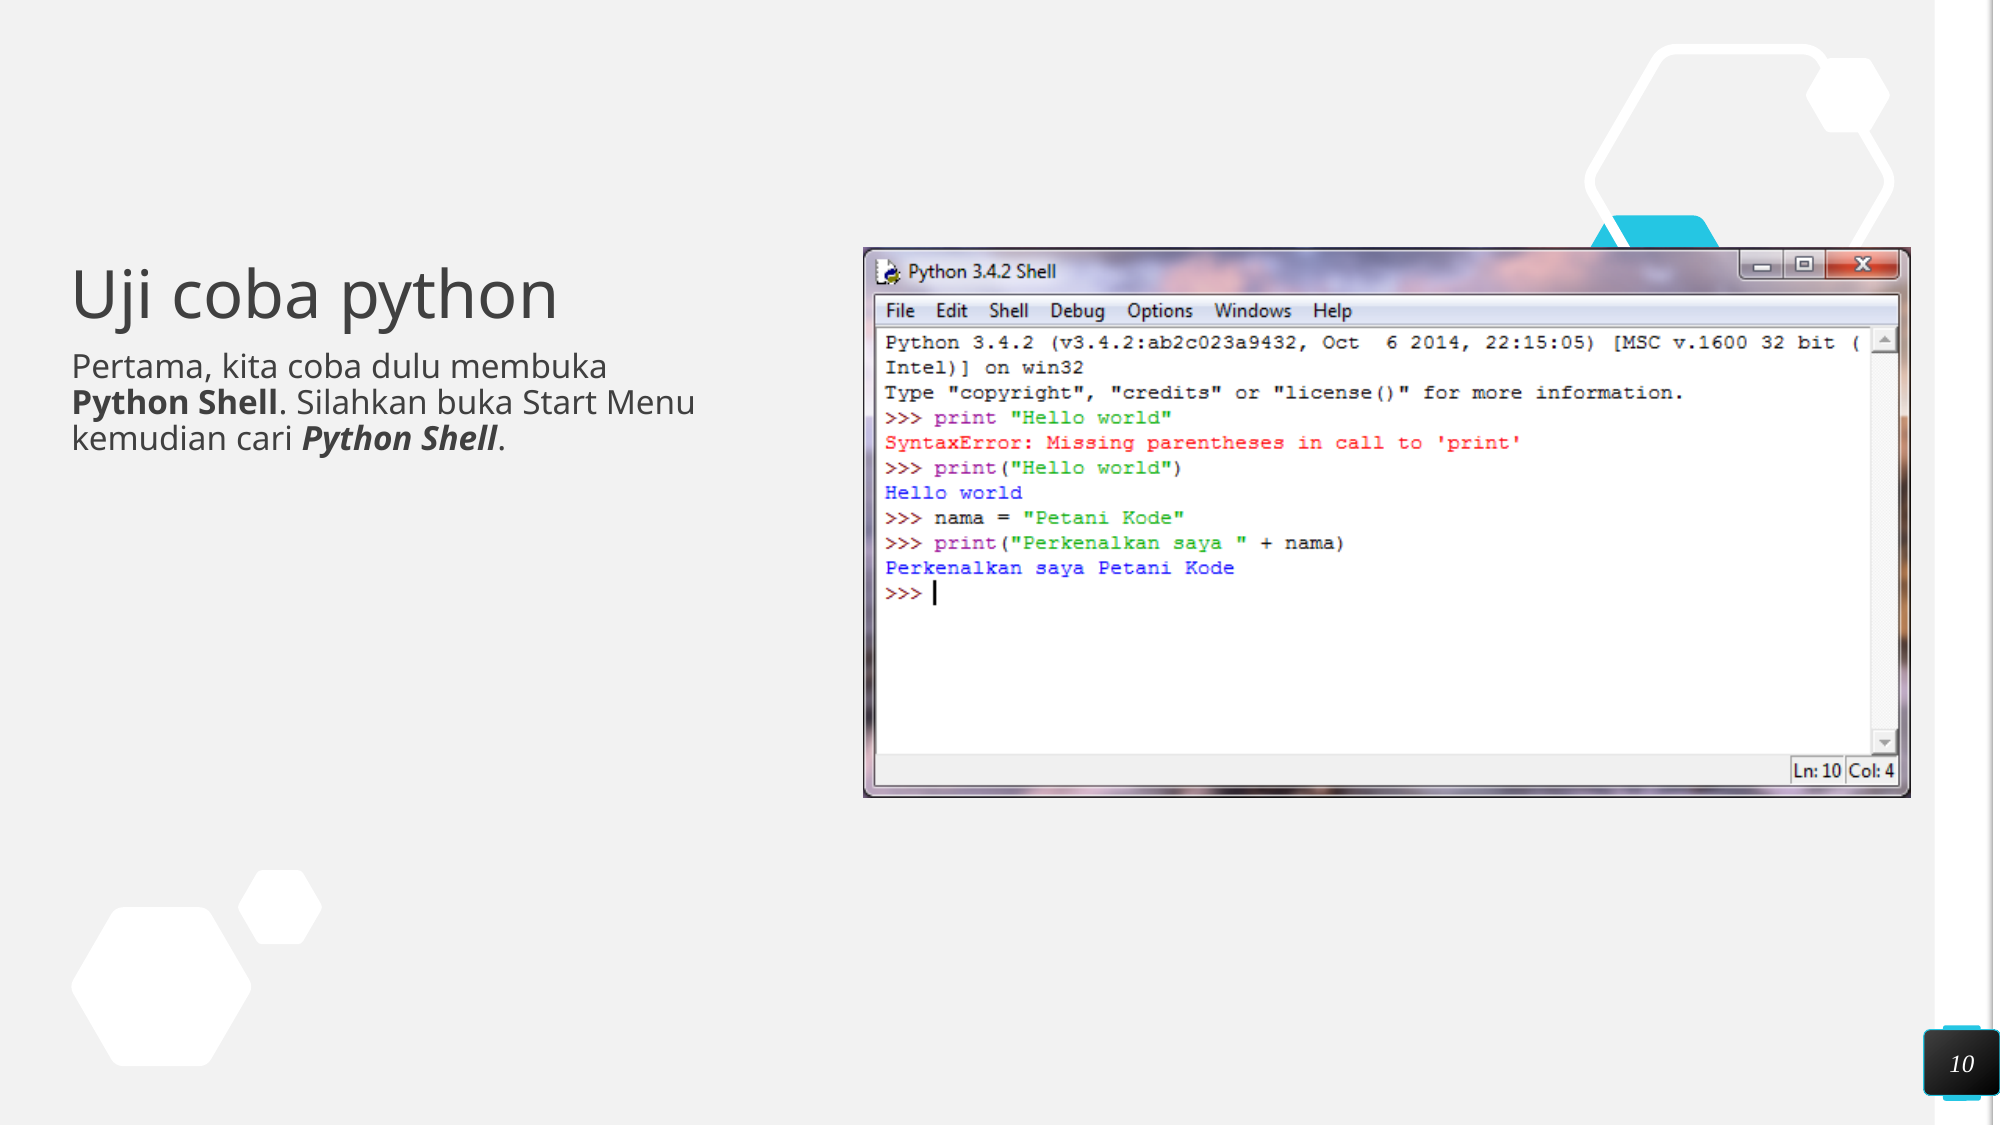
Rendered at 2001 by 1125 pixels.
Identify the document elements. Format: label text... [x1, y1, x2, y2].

title Uji coba python [70, 70, 716, 334]
list Pertama, kita coba dulu membuka Python Shell. Silahkan buka Start Menu kemudian cari Python Shell. [71, 350, 717, 976]
slide_number 10 [1923, 1029, 2000, 1096]
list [863, 247, 1911, 798]
